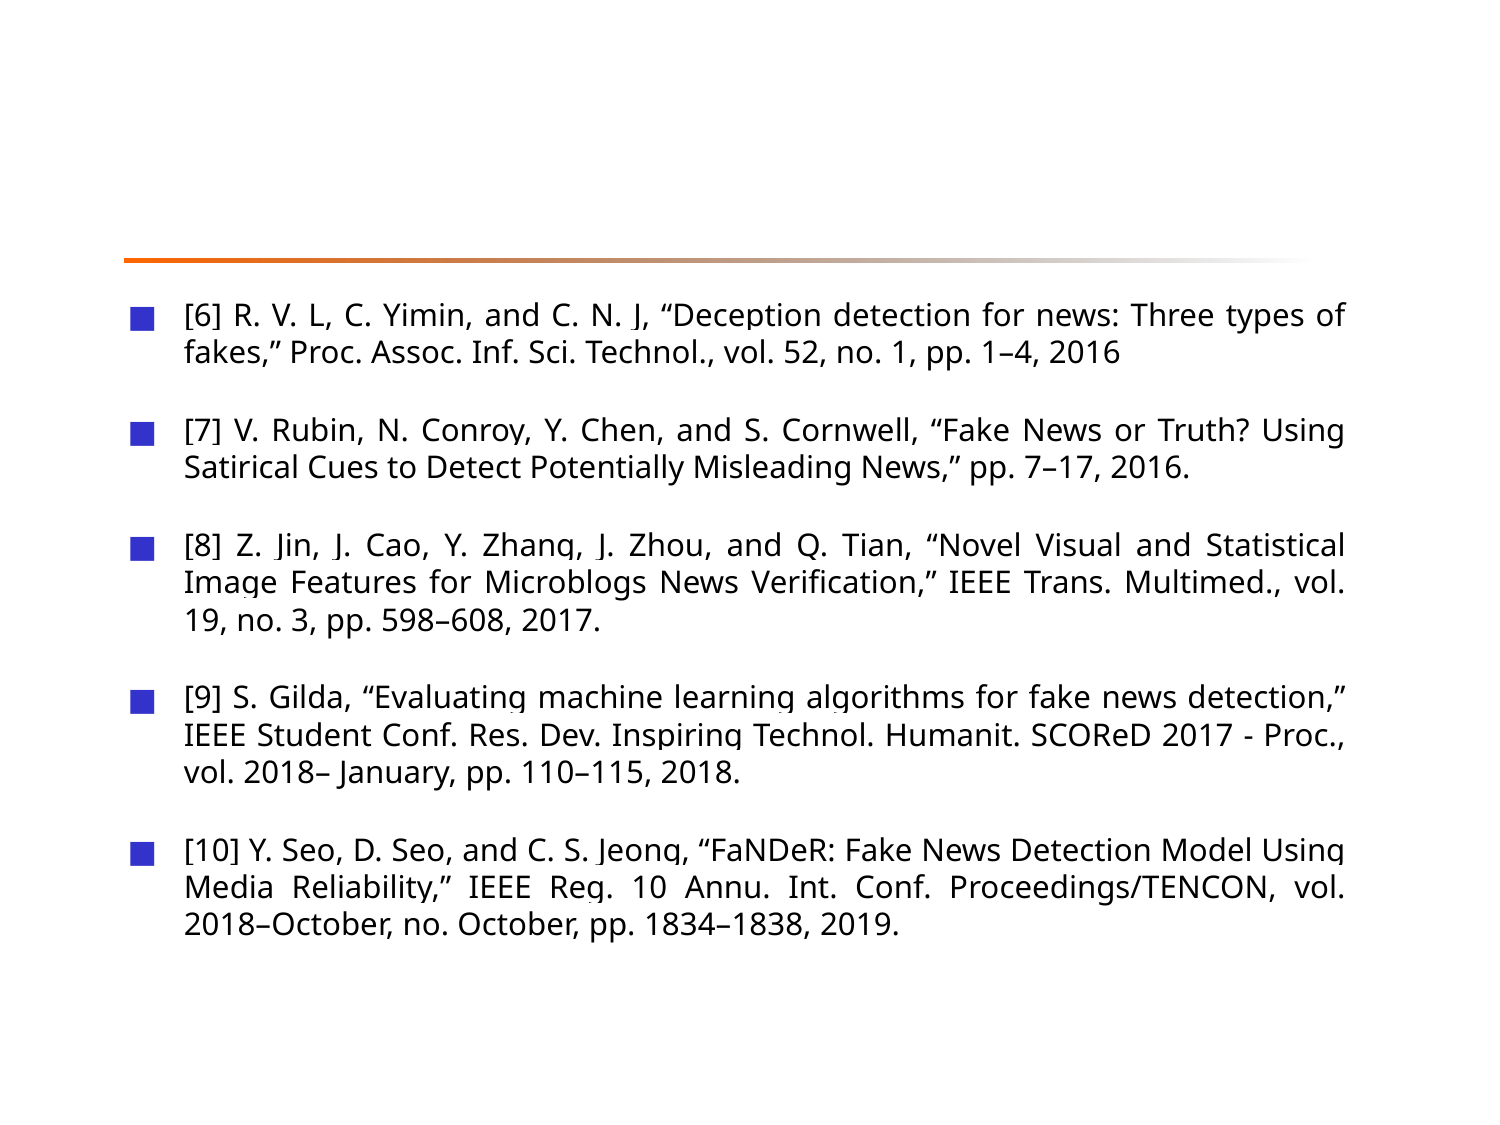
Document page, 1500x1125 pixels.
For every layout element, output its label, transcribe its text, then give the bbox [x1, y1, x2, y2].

list [6] R. V. L, C. Yimin, and C. N. J, “Deception detection for news: Three types of fakes,” Proc. Assoc. Inf. Sci. Technol., vol. 52, no. 1, pp. 1–4, 2016 [7] V. Rubin, N. Conroy, Y. Chen, and S. Cornwell, “Fake News or Truth? Using Satirical Cues to Detect Potentially Misleading News,” pp. 7–17, 2016. [8] Z. Jin, J. Cao, Y. Zhang, J. Zhou, and Q. Tian, “Novel Visual and Statistical Image Features for Microblogs News Verification,” IEEE Trans. Multimed., vol. 19, no. 3, pp. 598–608, 2017. [9] S. Gilda, “Evaluating machine learning algorithms for fake news detection,” IEEE Student Conf. Res. Dev. Inspiring Technol. Humanit. SCOReD 2017 - Proc., vol. 2018– January, pp. 110–115, 2018. [10] Y. Seo, D. Seo, and C. S. Jeong, “FaNDeR: Fake News Detection Model Using Media Reliability,” IEEE Reg. 10 Annu. Int. Conf. Proceedings/TENCON, vol. 2018–October, no. October, pp. 1834–1838, 2019. [112, 287, 1363, 1063]
